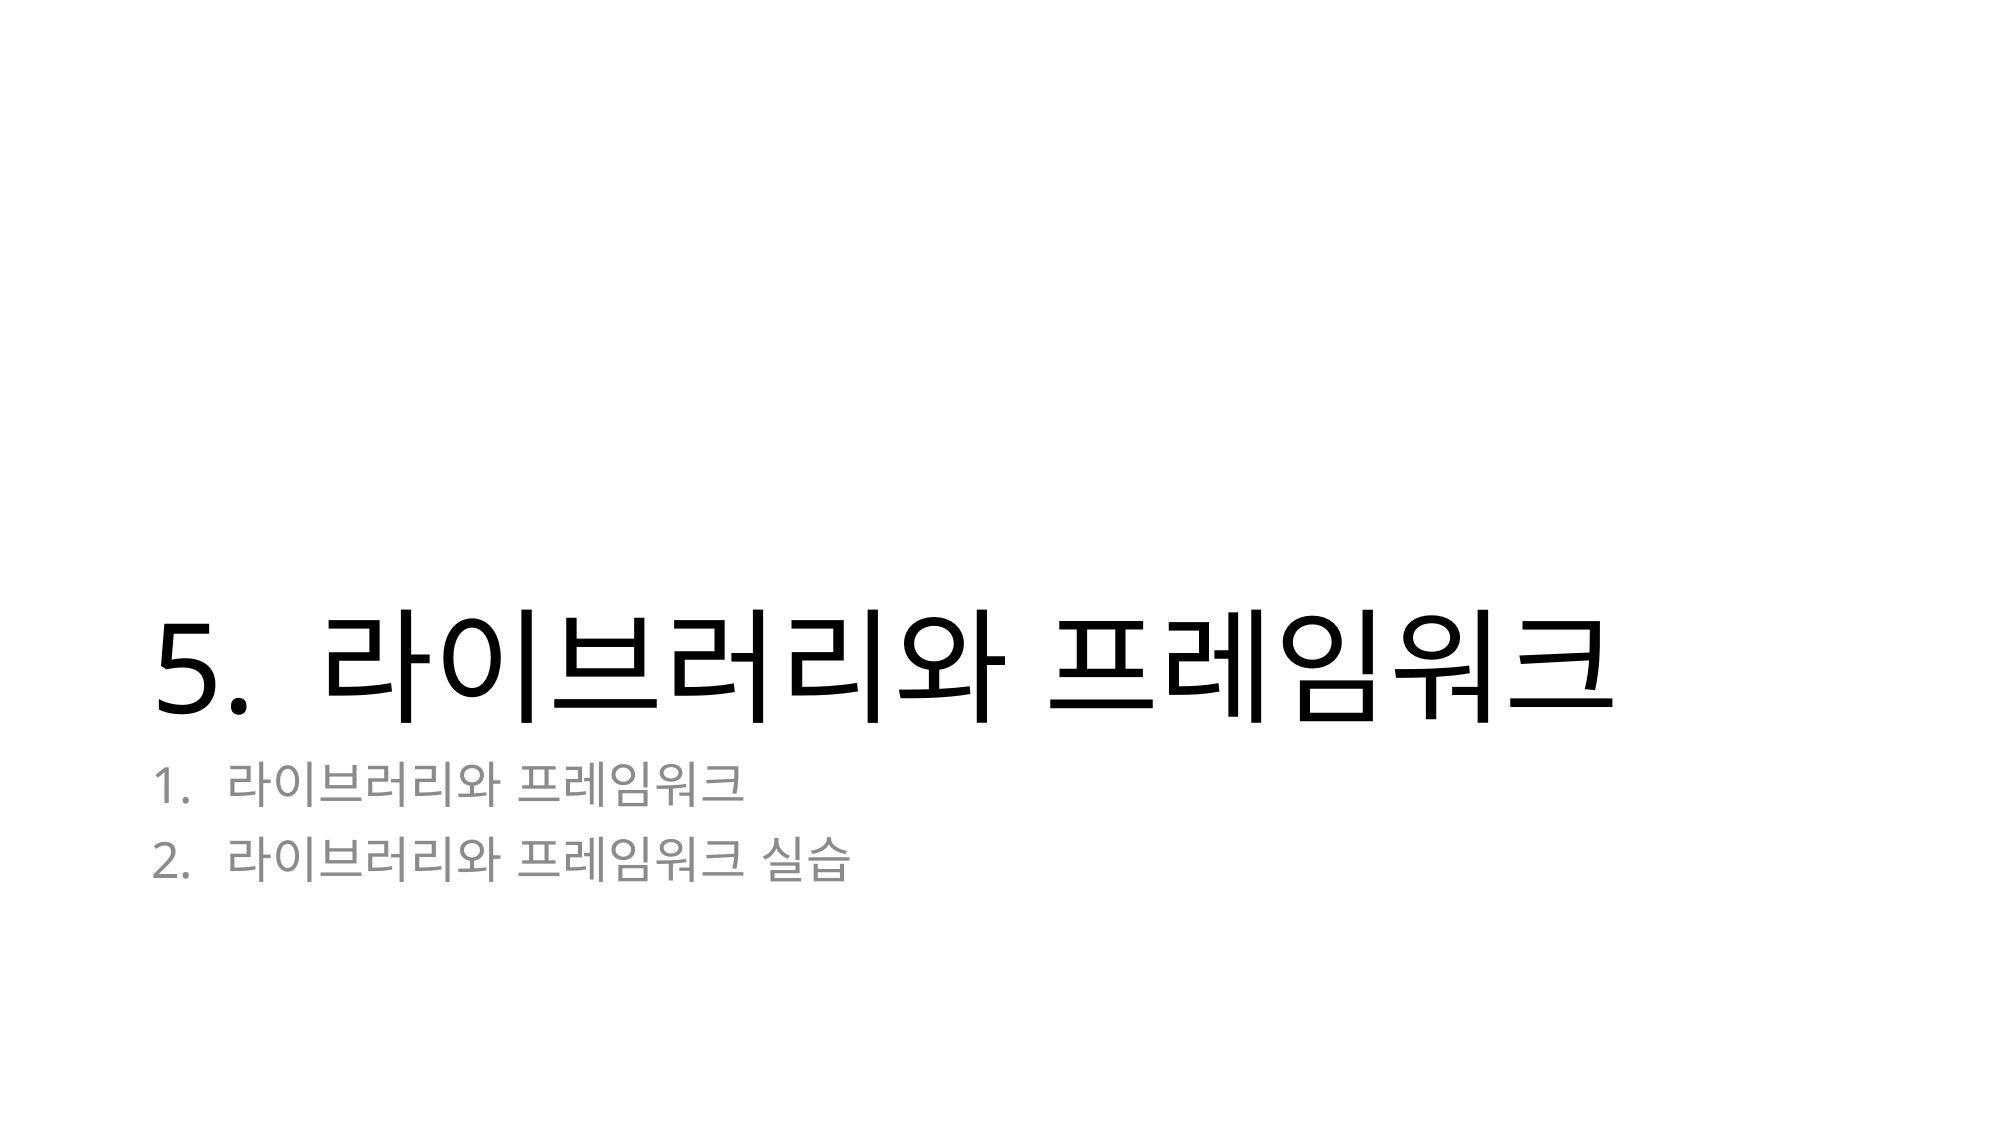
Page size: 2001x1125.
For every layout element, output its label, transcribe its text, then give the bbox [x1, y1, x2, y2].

list 라이브러리와 프레임워크 라이브러리와 프레임워크 실습 [136, 752, 1862, 1066]
title 5. 라이브러리와 프레임워크 [136, 280, 1862, 749]
